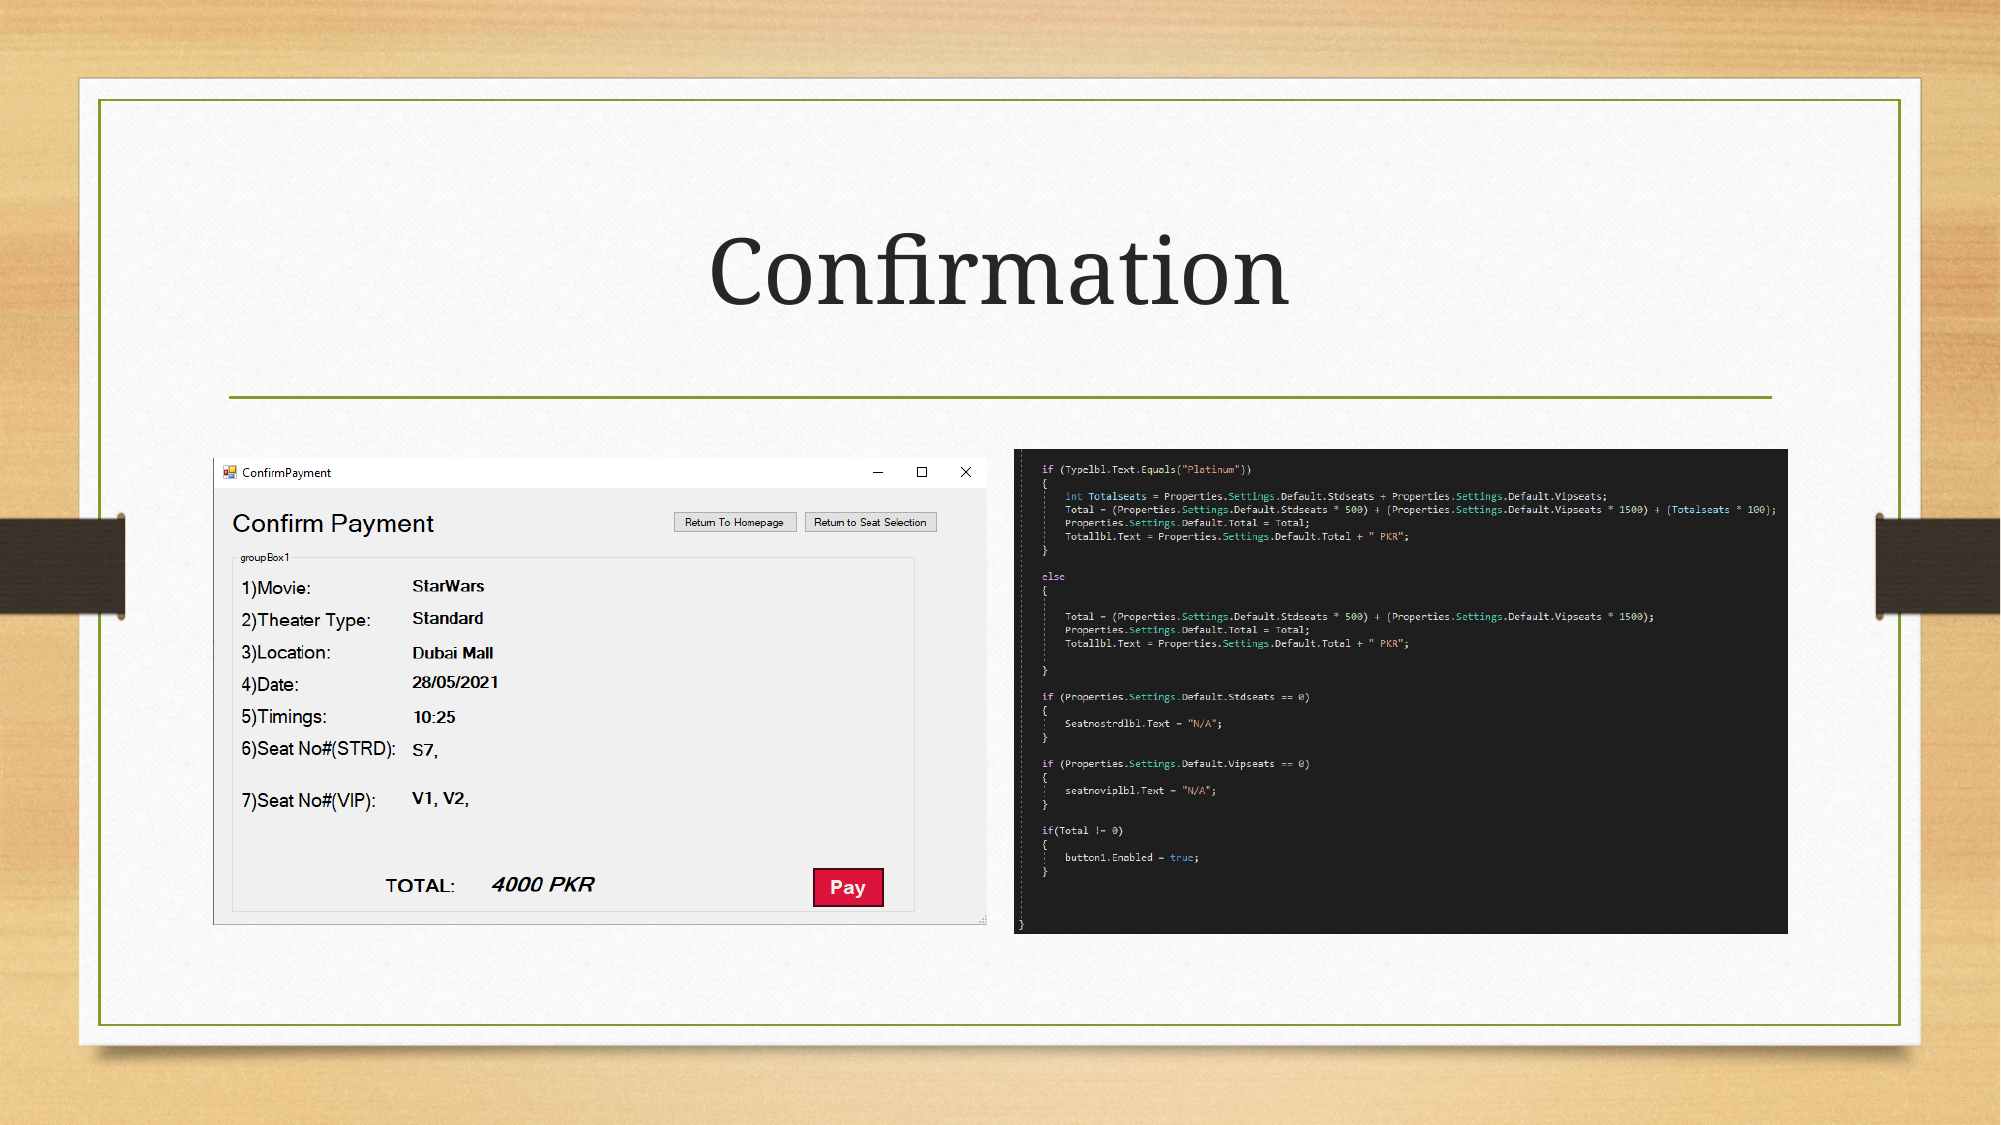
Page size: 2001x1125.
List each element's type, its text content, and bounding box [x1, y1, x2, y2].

picture [0, 0, 2001, 1125]
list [1013, 449, 1789, 934]
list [212, 458, 988, 925]
title Confirmation [212, 161, 1788, 375]
